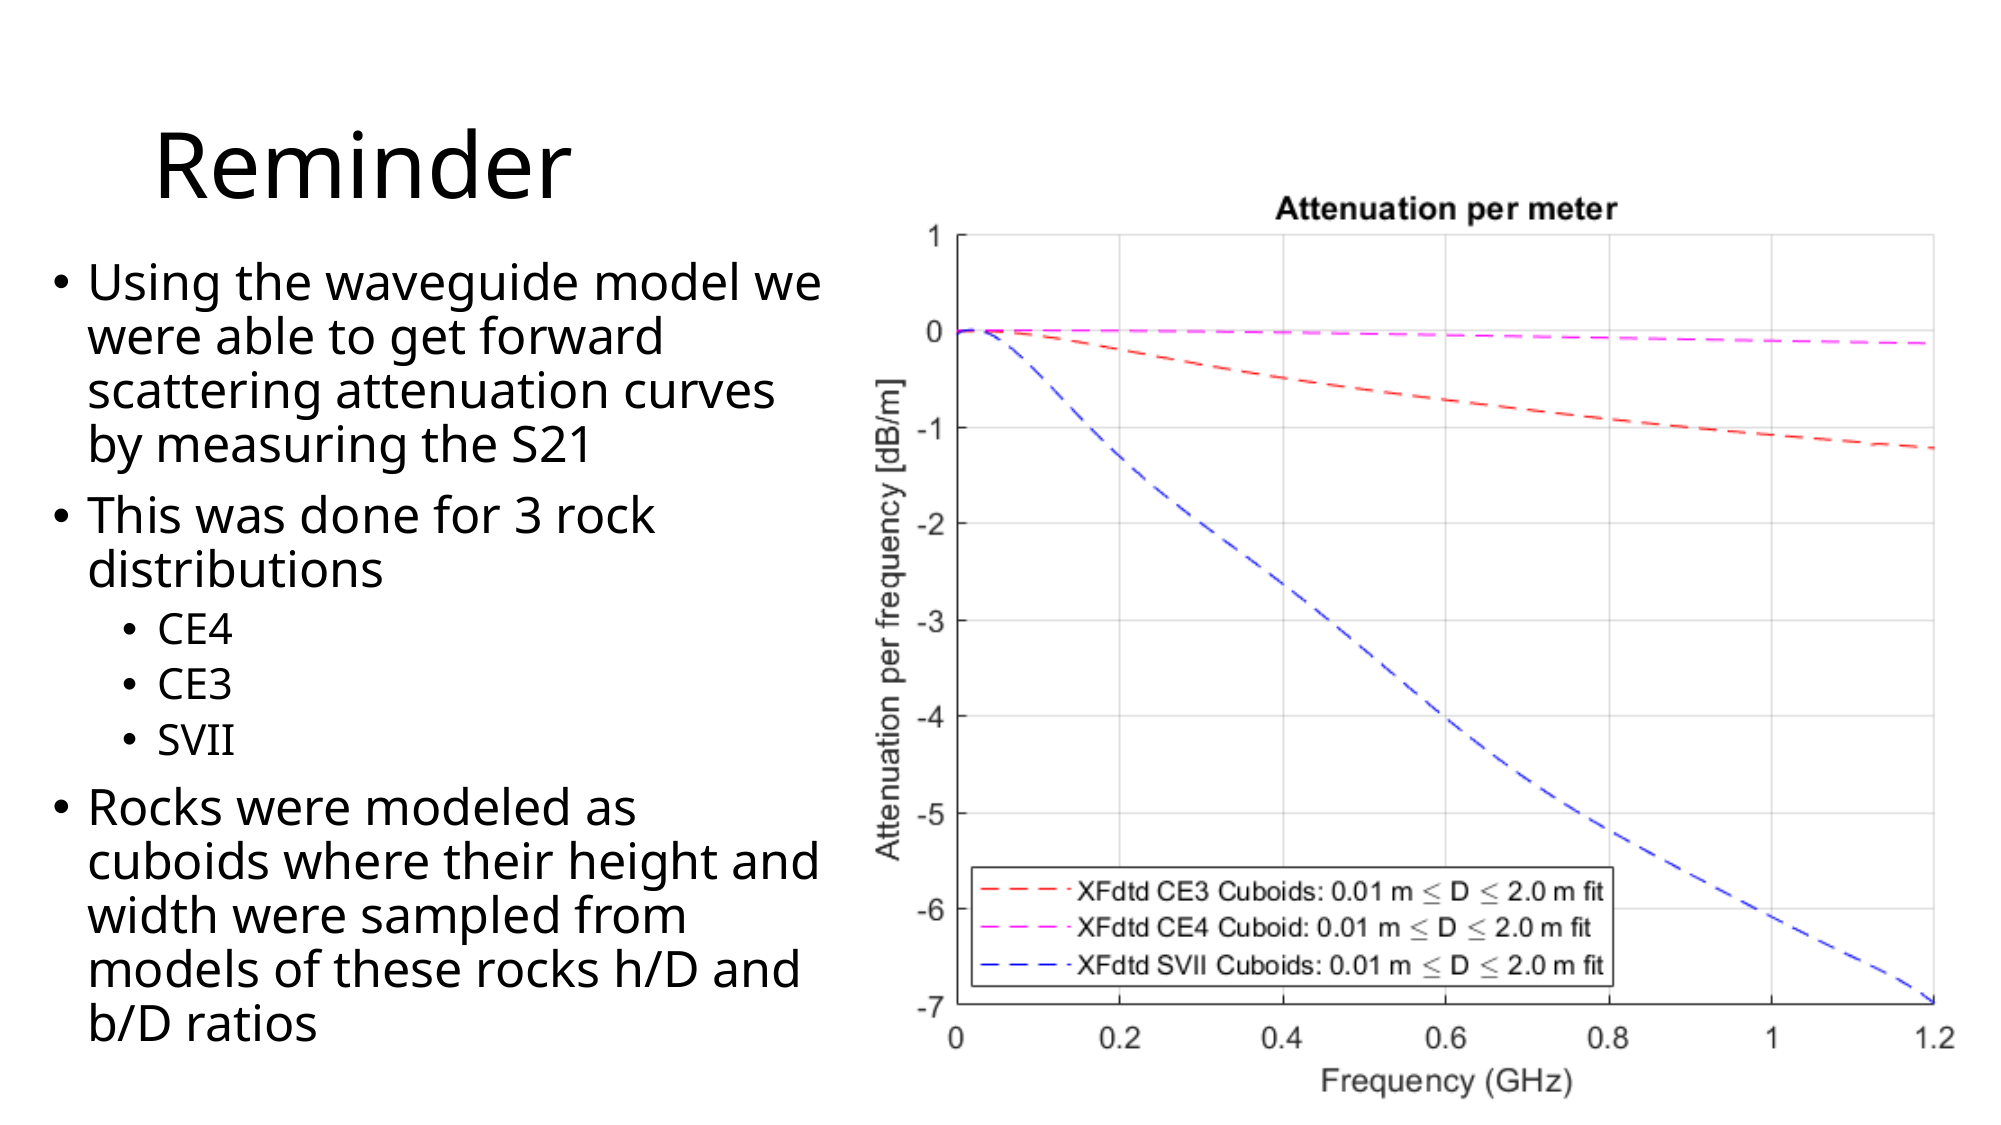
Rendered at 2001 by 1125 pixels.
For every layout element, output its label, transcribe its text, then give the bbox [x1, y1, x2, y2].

title Reminder [137, 59, 1863, 278]
list Using the waveguide model we were able to get forward scattering attenuation curves by measuring the S21 This was done for 3 rock distributions CE4 CE3 SVII Rocks were modeled as cuboids where their height and width were sampled from models of these rocks h/D and b/D ratios [37, 249, 847, 1066]
picture [867, 164, 1979, 1111]
